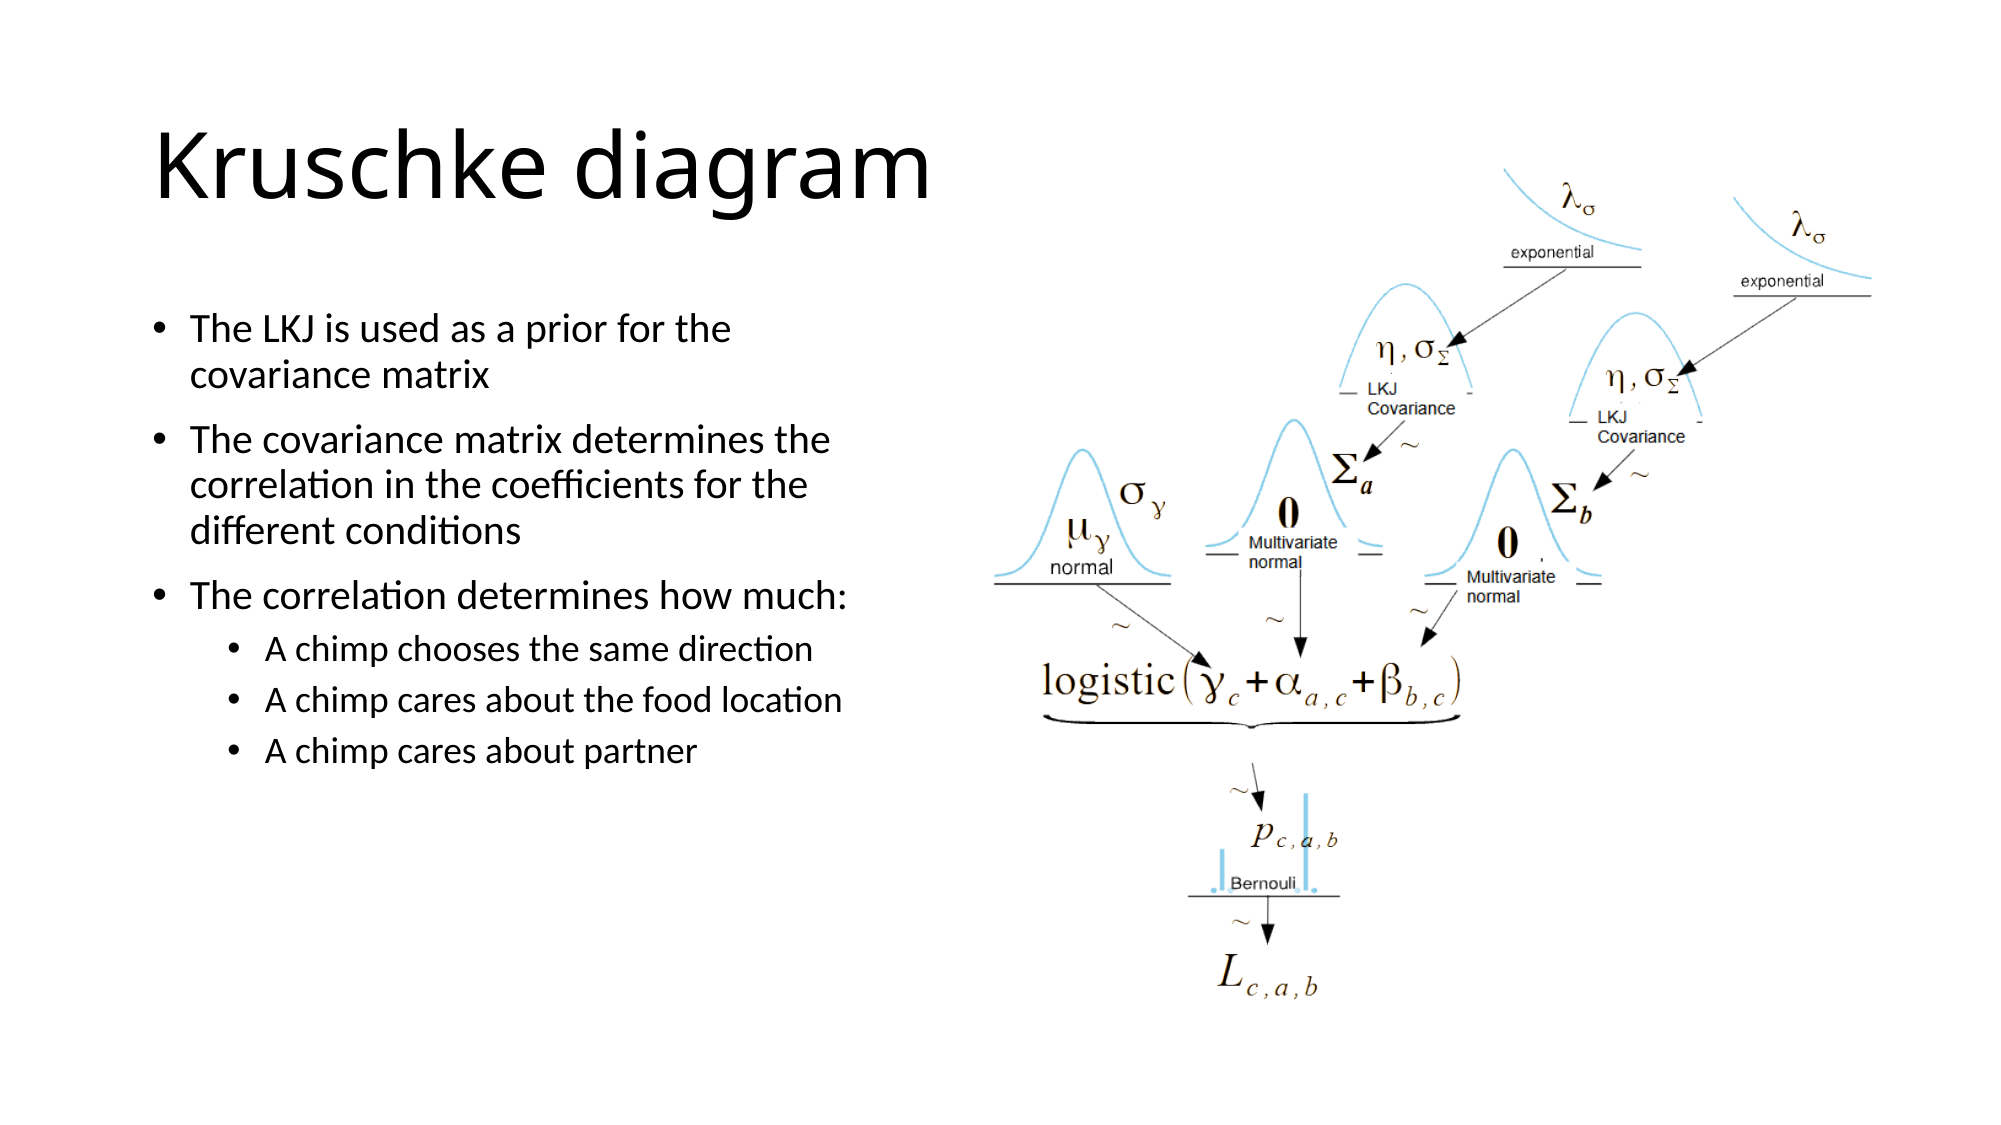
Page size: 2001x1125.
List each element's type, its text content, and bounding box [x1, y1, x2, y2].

list The LKJ is used as a prior for the covariance matrix The covariance matrix determines the correlation in the coefficients for the different conditions The correlation determines how much: A chimp chooses the same direction A chimp cares about the food location A chimp cares about partner [137, 299, 924, 1014]
title Kruschke diagram [137, 59, 1244, 278]
picture [986, 154, 1876, 1002]
